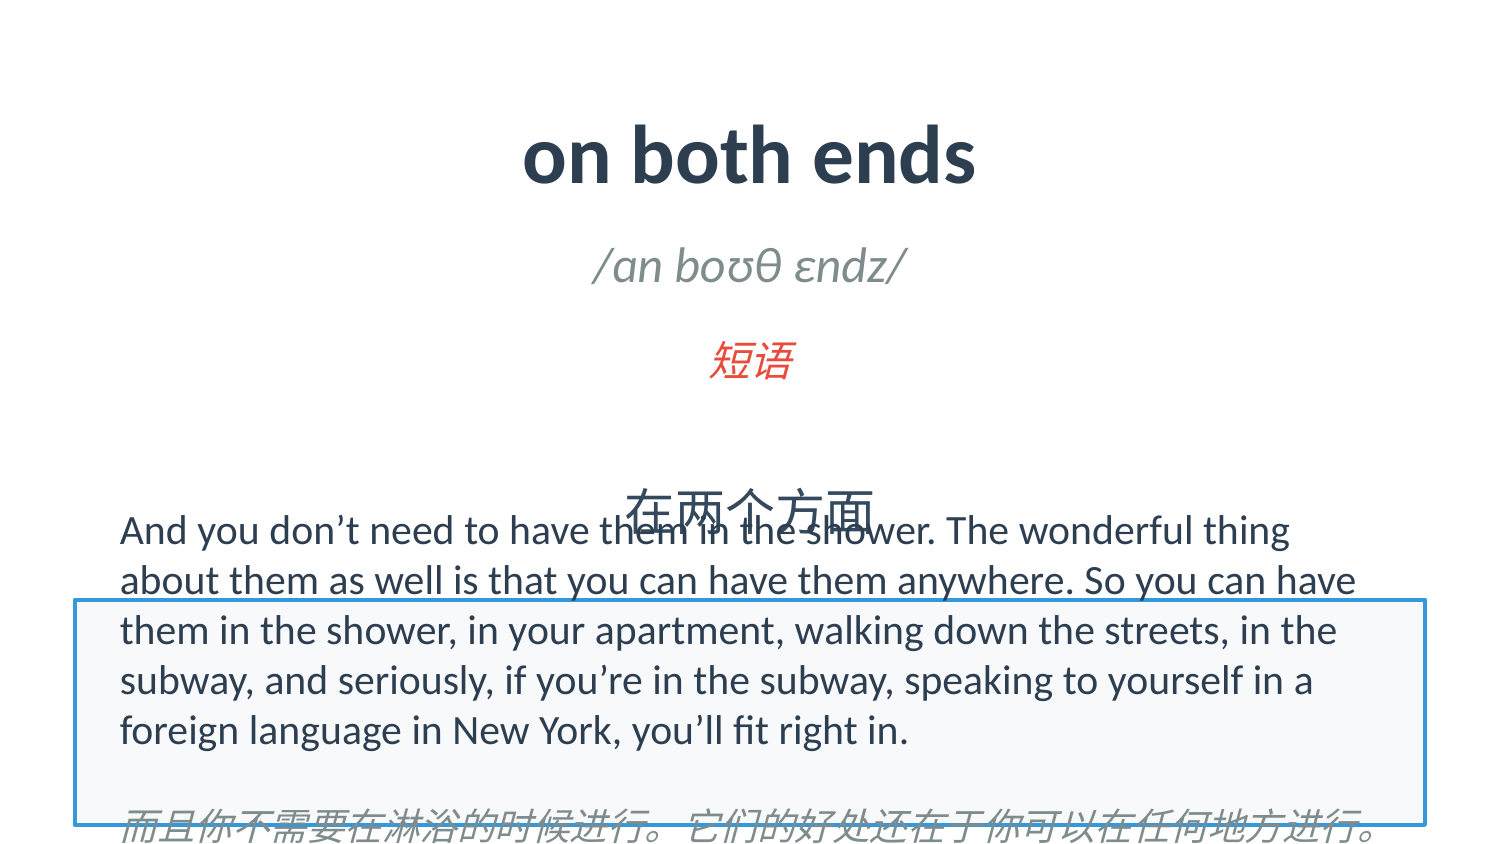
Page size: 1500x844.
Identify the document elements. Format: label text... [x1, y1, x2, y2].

text_box [74, 599, 1425, 825]
text_box on both ends [74, 74, 1425, 224]
text_box And you don’t need to have them in the shower. The wonderful thing about them as well is that you can have them anywhere. So you can have them in the shower, in your apartment, walking down the streets, in the subway, and seriously, if you’re in the subway, speaking to yourself in a foreign language in New York, you’ll fit right in. 而且你不需要在淋浴的时候进行。它们的好处还在于你可以在任何地方进行。所以你可以在淋浴时，在你的公寓里，走在街上，在地铁里进行，说真的，如果你在地铁里，在纽约用一门外语自言自语，你会很合群的。 [104, 629, 1380, 810]
text_box /ɑn boʊθ ɛndz/ [74, 224, 1425, 300]
text_box 在两个方面 [74, 449, 1425, 570]
text_box 短语 [74, 329, 1425, 390]
